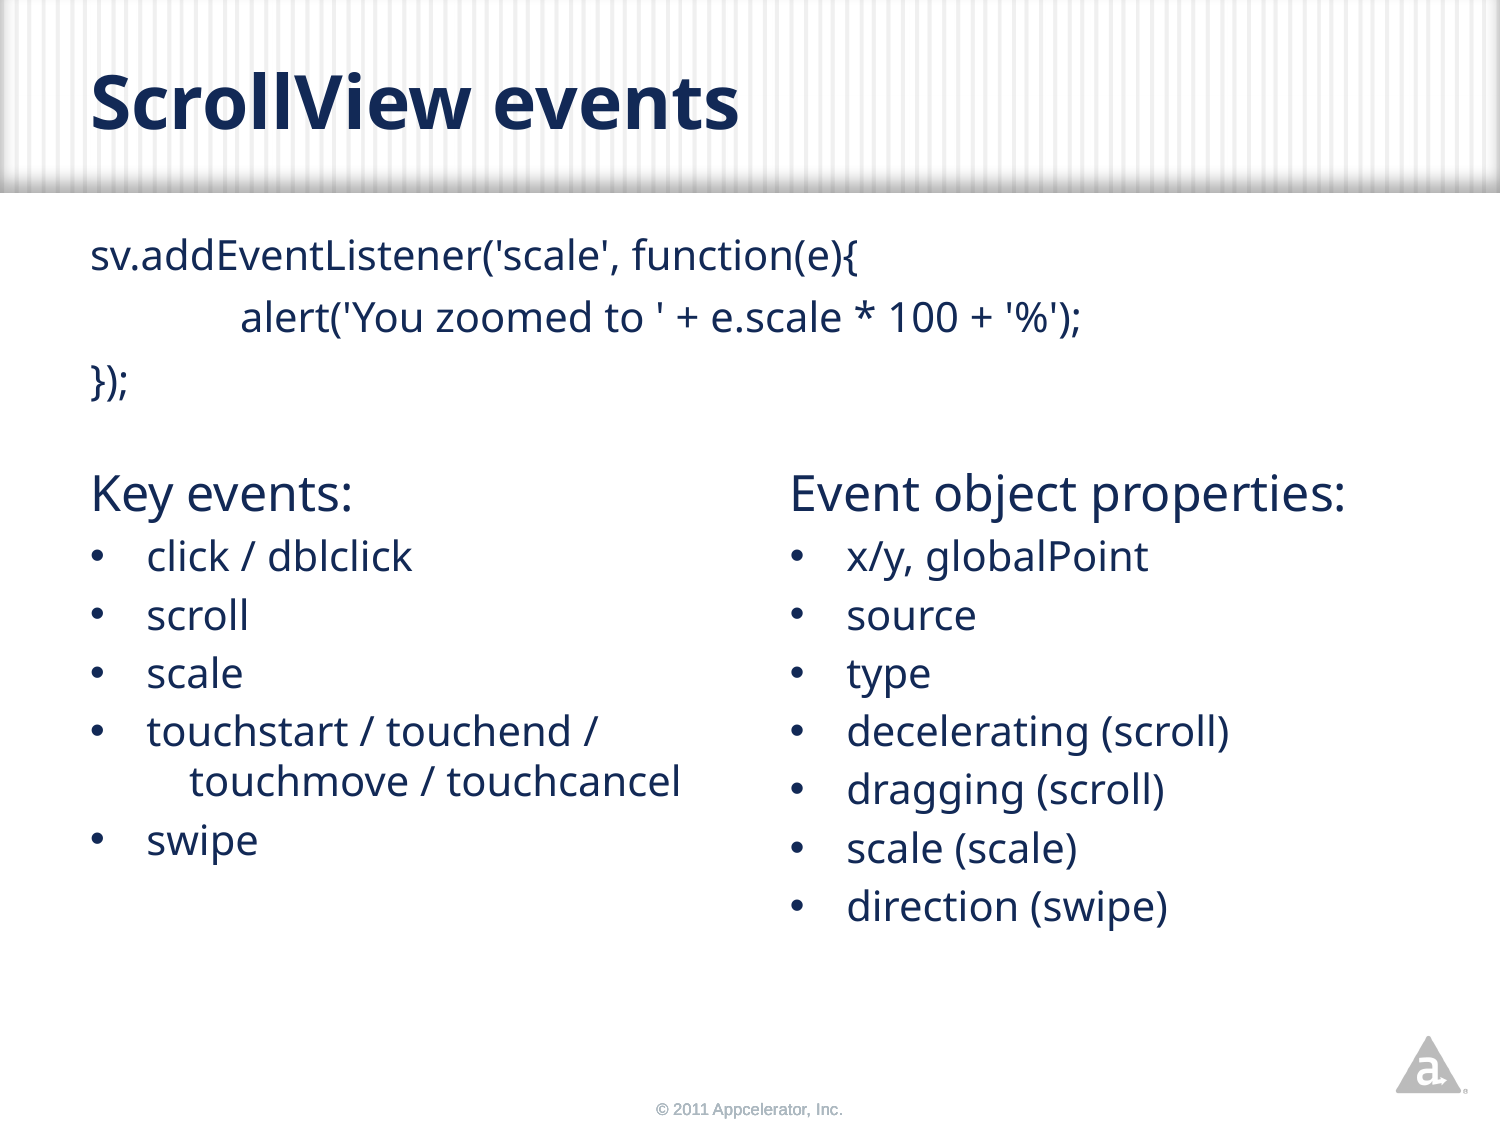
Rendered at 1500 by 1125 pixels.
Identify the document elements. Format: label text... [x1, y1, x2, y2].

list sv.addEventListener('scale', function(e){ alert('You zoomed to ' + e.scale * 100 + '%'); }); [75, 220, 1425, 455]
text_box Key events: click / dblclick scroll scale touchstart / touchend / touchmove / touchcancel swipe [75, 454, 725, 1125]
picture [1425, 1035, 1468, 1094]
title ScrollView events [75, 33, 1425, 167]
text_box Event object properties: x/y, globalPoint source type decelerating (scroll) dragging (scroll) scale (scale) direction (swipe) [774, 454, 1425, 1125]
picture [0, 0, 1500, 193]
